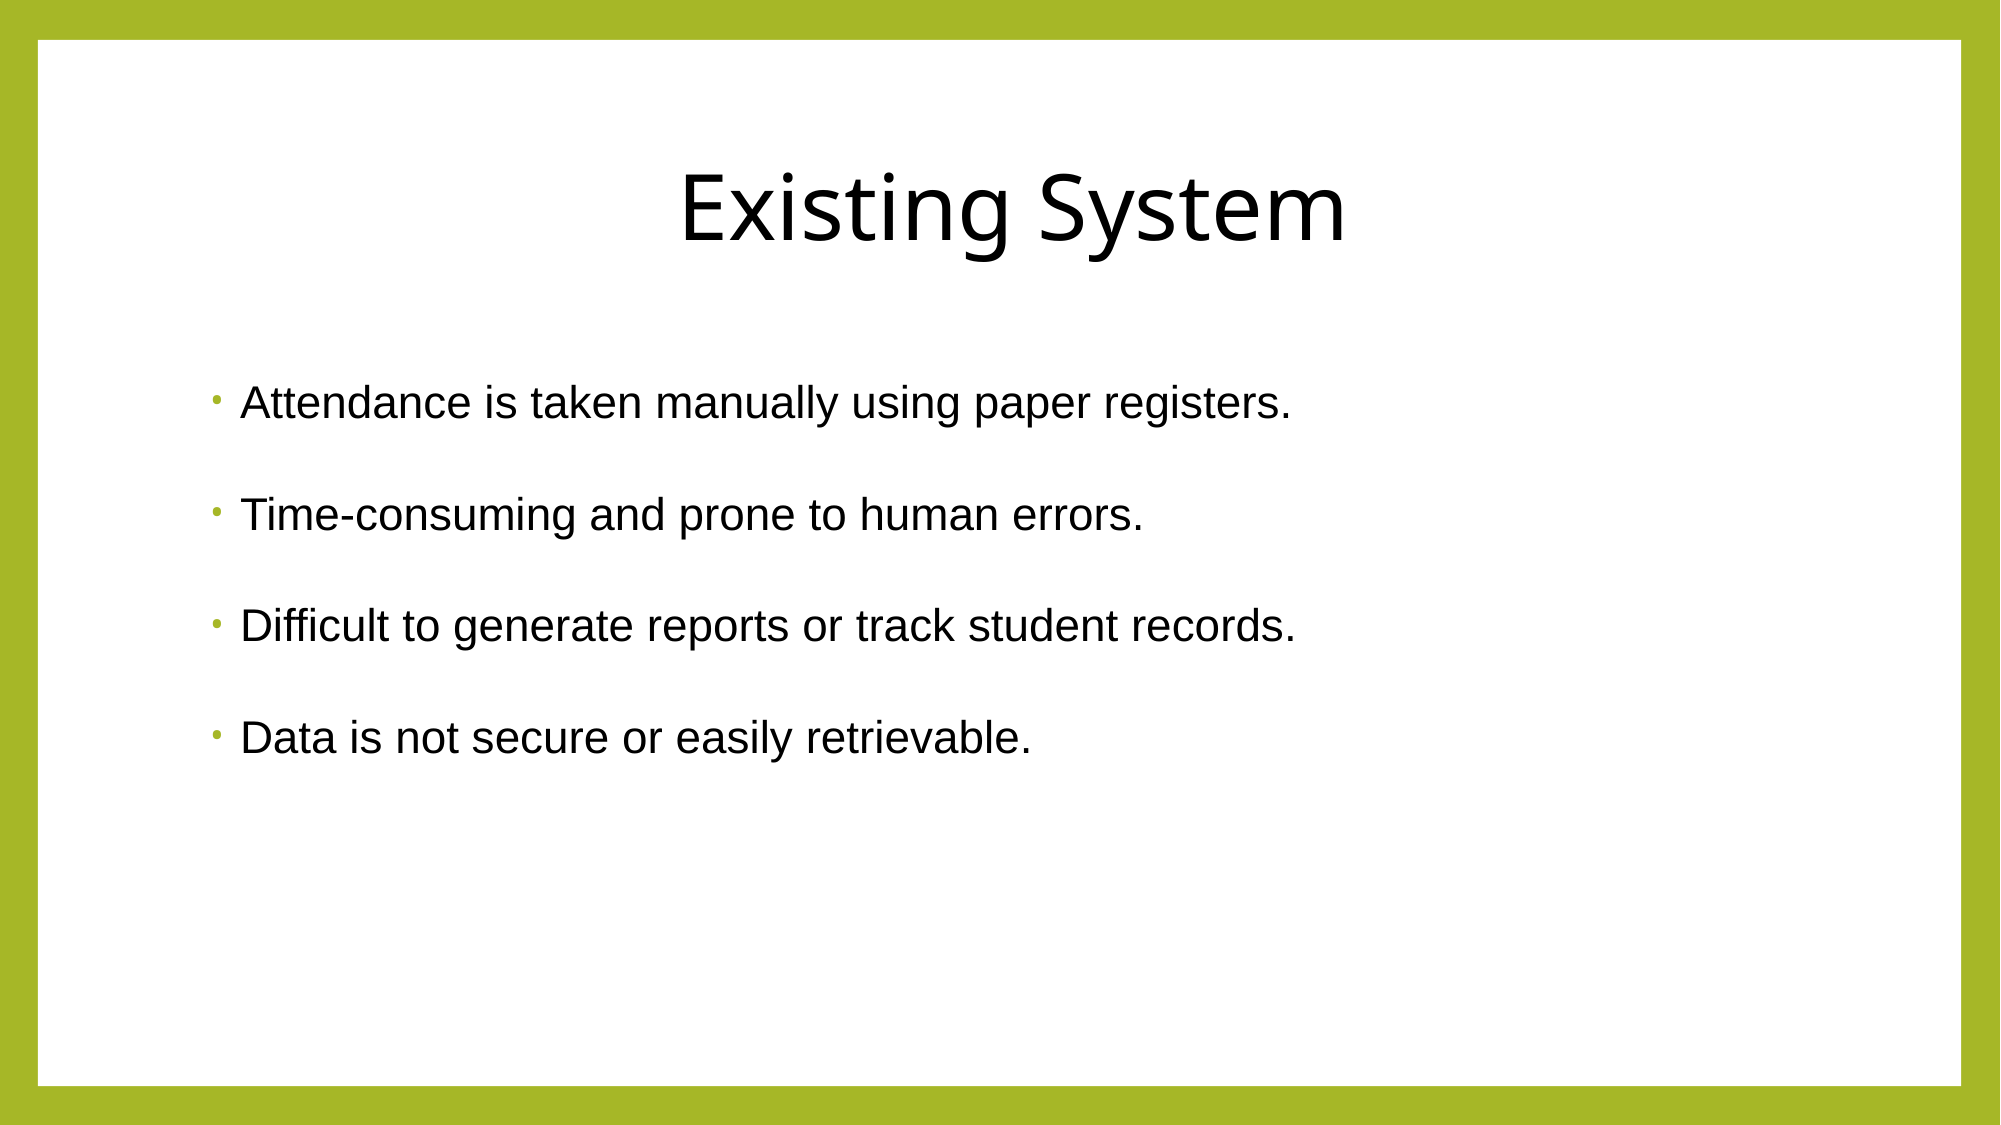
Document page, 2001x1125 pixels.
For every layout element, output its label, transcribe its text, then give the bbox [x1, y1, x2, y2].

list Attendance is taken manually using paper registers. Time-consuming and prone to human errors. Difficult to generate reports or track student records. Data is not secure or easily retrievable. [187, 337, 1808, 1000]
title Existing System [187, 99, 1808, 323]
